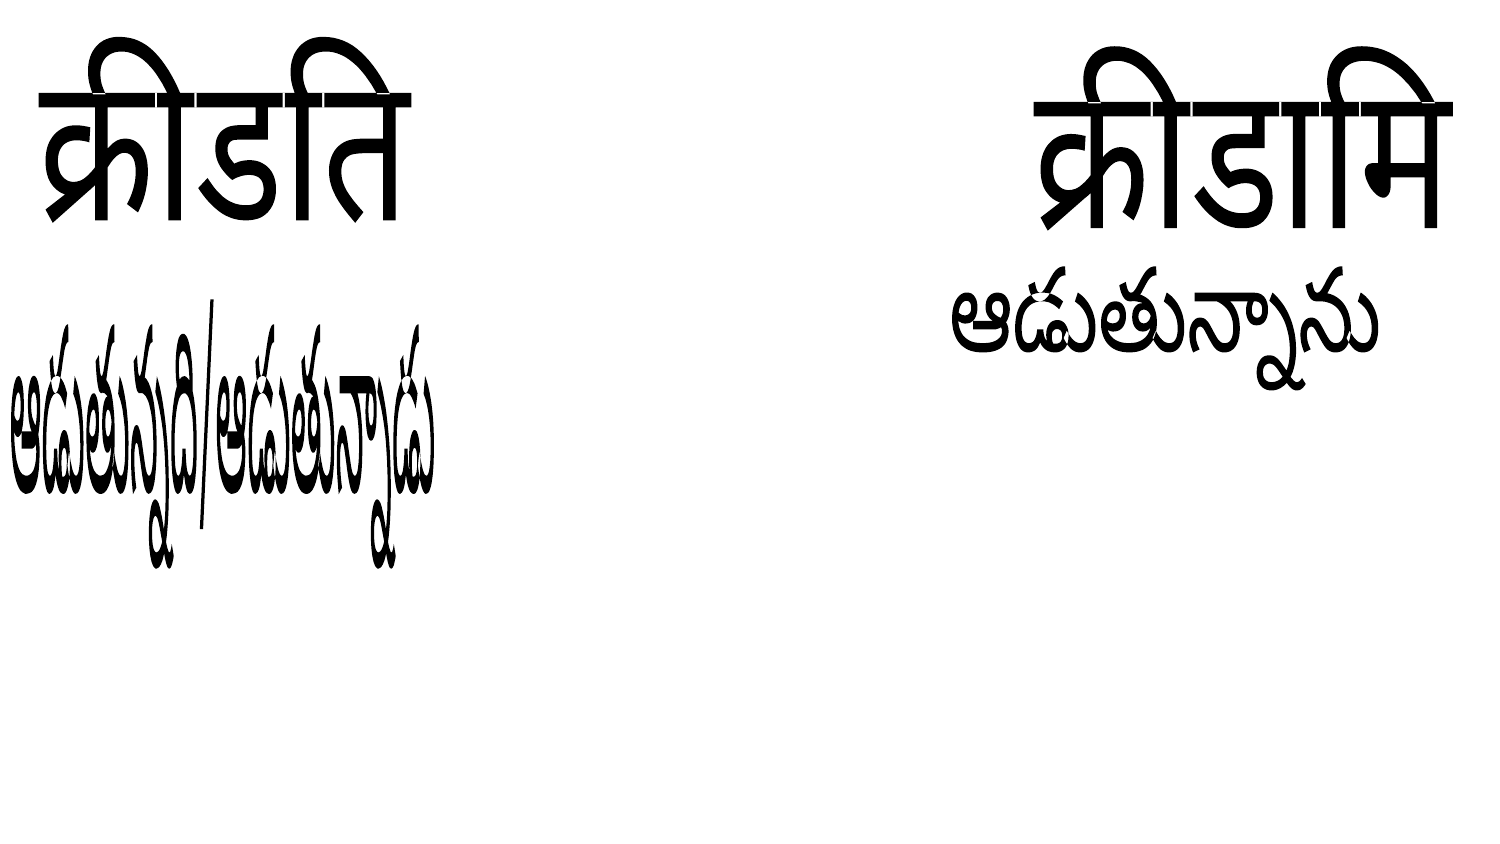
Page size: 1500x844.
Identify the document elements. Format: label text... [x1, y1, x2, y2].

text_box ఆడుతున్నది/ ఆడుతున్నాడు [42, 324, 84, 494]
text_box ఆడుతున్నాను [1015, 266, 1096, 353]
